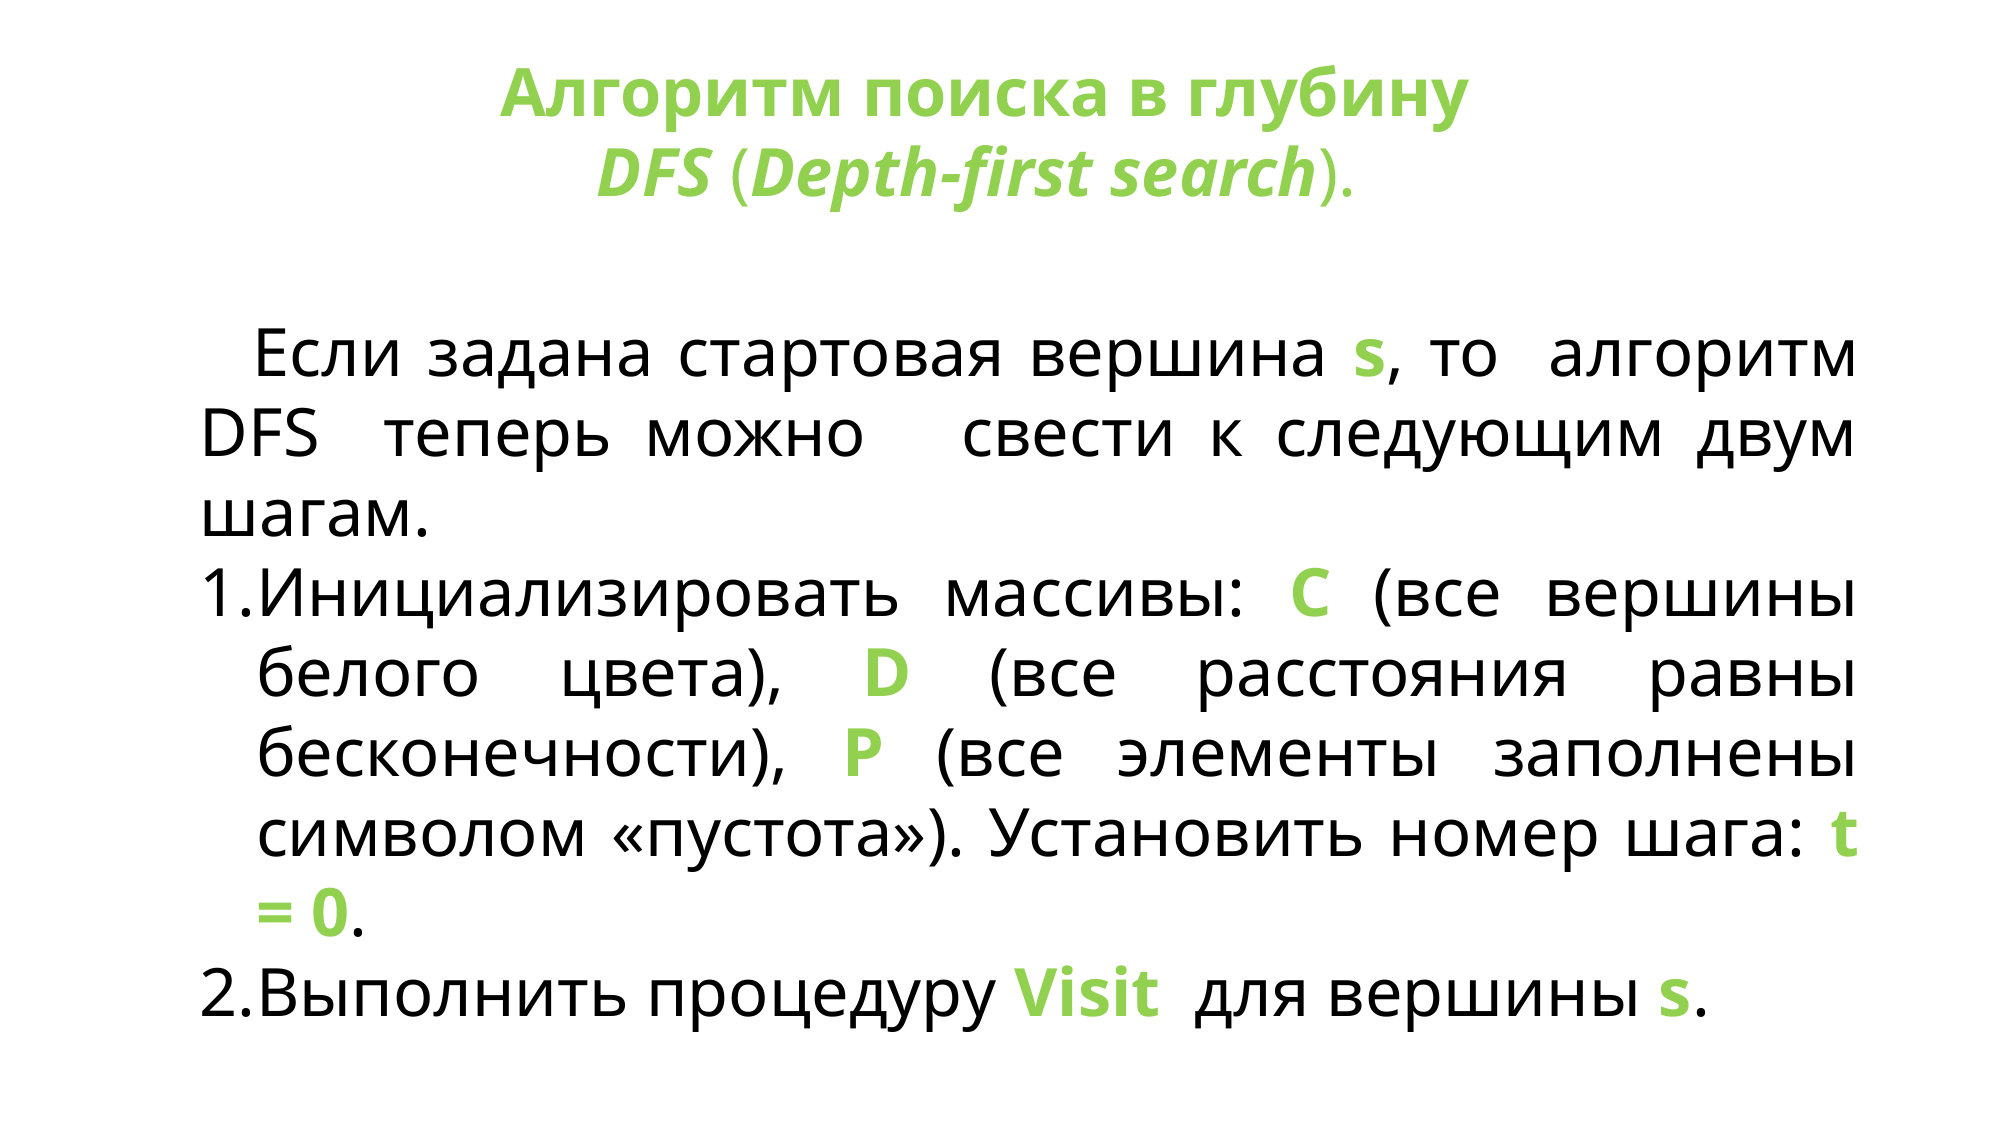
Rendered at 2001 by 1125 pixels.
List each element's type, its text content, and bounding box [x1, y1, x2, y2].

text_box Если задана стартовая вершина s, то алгоритм DFS теперь можно свести к следующим двум шагам. Инициализировать массивы: С (все вершины белого цвета), D (все расстояния равны бесконечности), P (все элементы заполнены символом «пустота»). Установить номер шага: t = 0. Выполнить процедуру Visit для вершины s. [184, 302, 1875, 1037]
text_box Алгоритм поиска в глубину DFS (Depth-first search). [244, 42, 1727, 218]
